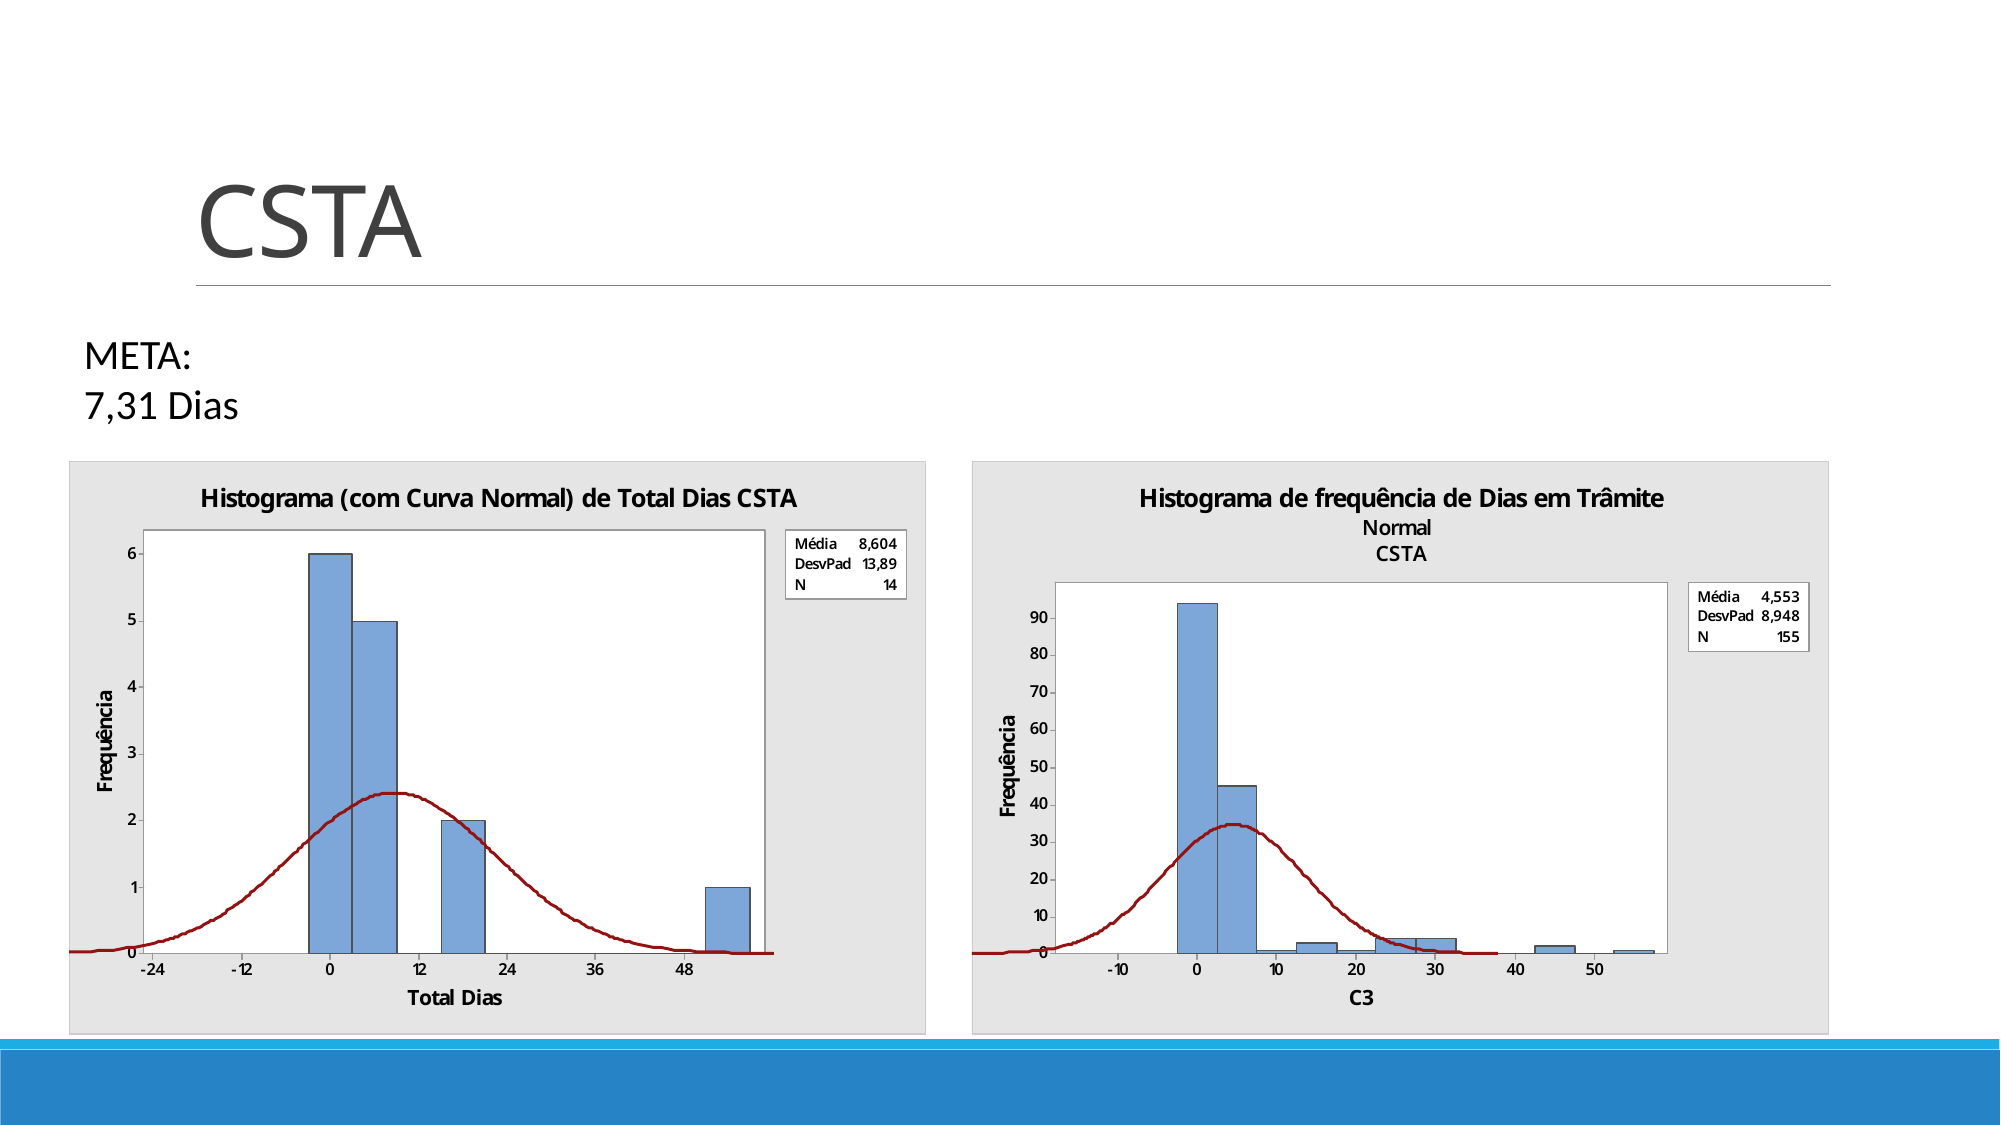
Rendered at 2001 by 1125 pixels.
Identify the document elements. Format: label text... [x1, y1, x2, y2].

title CSTA [180, 47, 1830, 285]
text_box META: 7,31 Dias [69, 320, 320, 435]
picture [68, 460, 928, 1037]
picture [971, 460, 1831, 1037]
